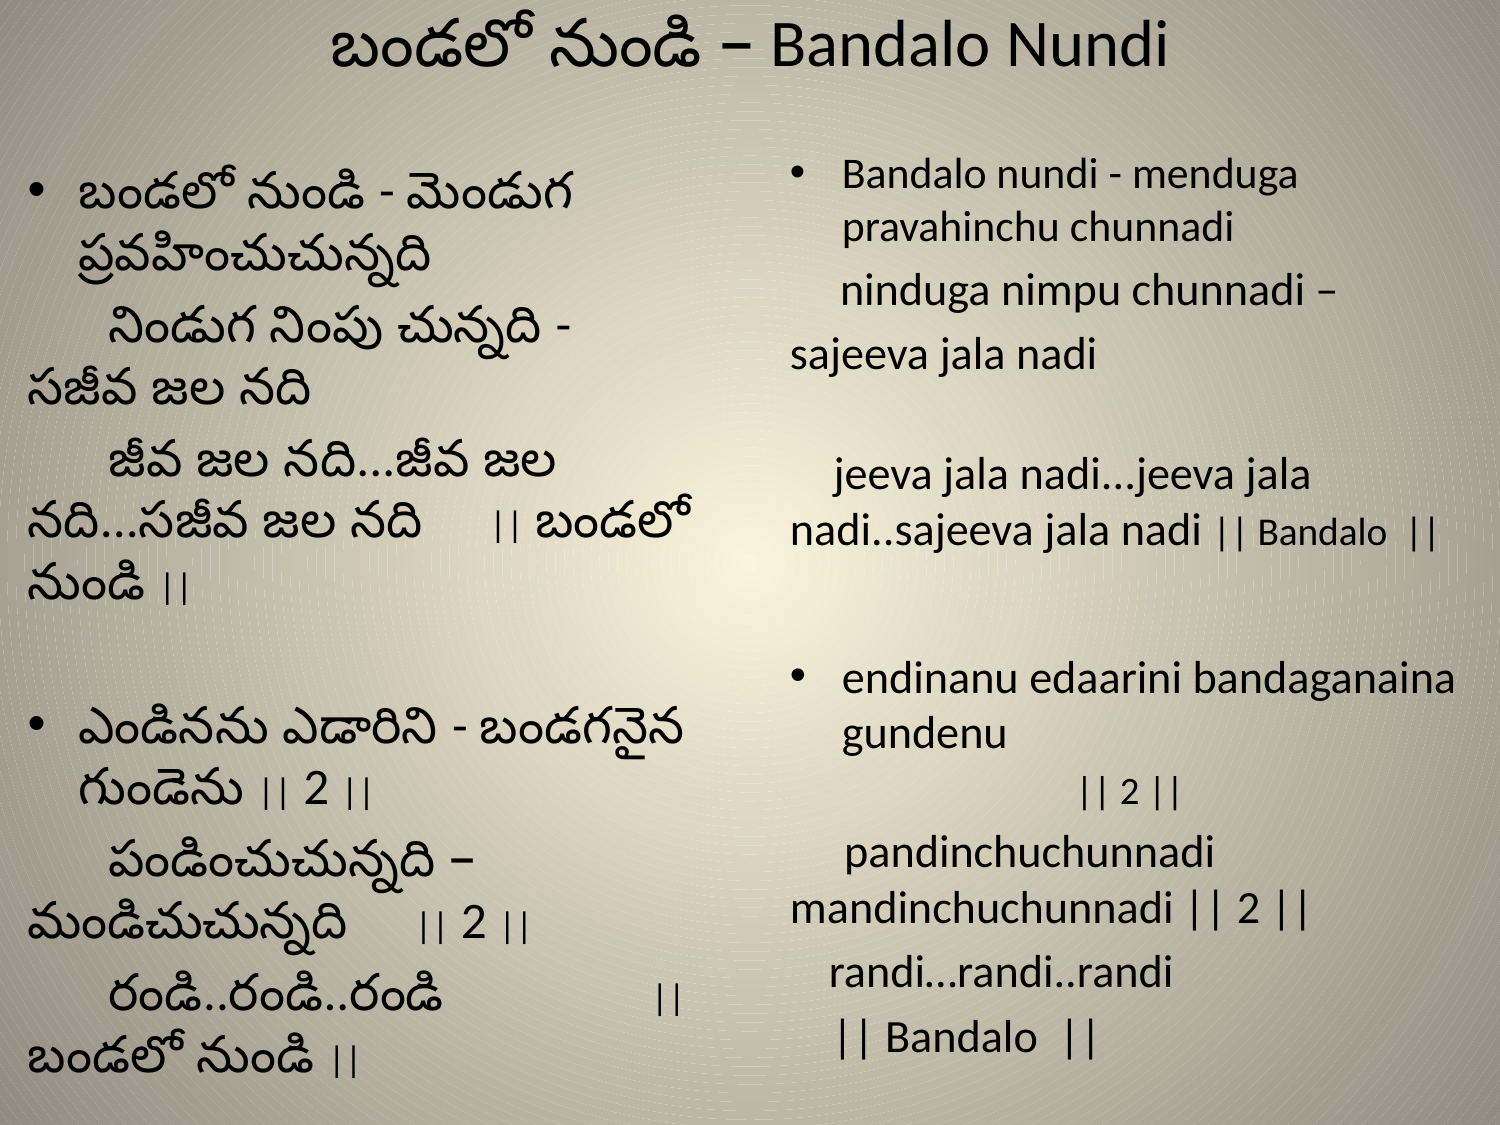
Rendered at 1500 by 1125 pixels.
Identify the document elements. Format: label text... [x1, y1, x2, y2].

list బండలో నుండి - మెండుగ ప్రవహించుచున్నది నిండుగ నింపు చున్నది - సజీవ జల నది జీవ జల నది...జీవ జల నది...సజీవ జల నది || బండలో నుండి || ఎండినను ఎడారిని - బండగనైన గుండెను || 2 || పండించుచున్నది – మండిచుచున్నది || 2 || రండి..రండి..రండి || బండలో నుండి || [12, 149, 763, 1100]
text_box Bandalo nundi - menduga pravahinchu chunnadi ninduga nimpu chunnadi – sajeeva jala nadi jeeva jala nadi...jeeva jala nadi..sajeeva jala nadi || Bandalo || endinanu edaarini bandaganaina gundenu || 2 || pandinchuchunnadi mandinchuchunnadi || 2 || randi…randi..randi || Bandalo || [774, 137, 1475, 1100]
title బండలో నుండి – Bandalo Nundi [75, 0, 1425, 80]
